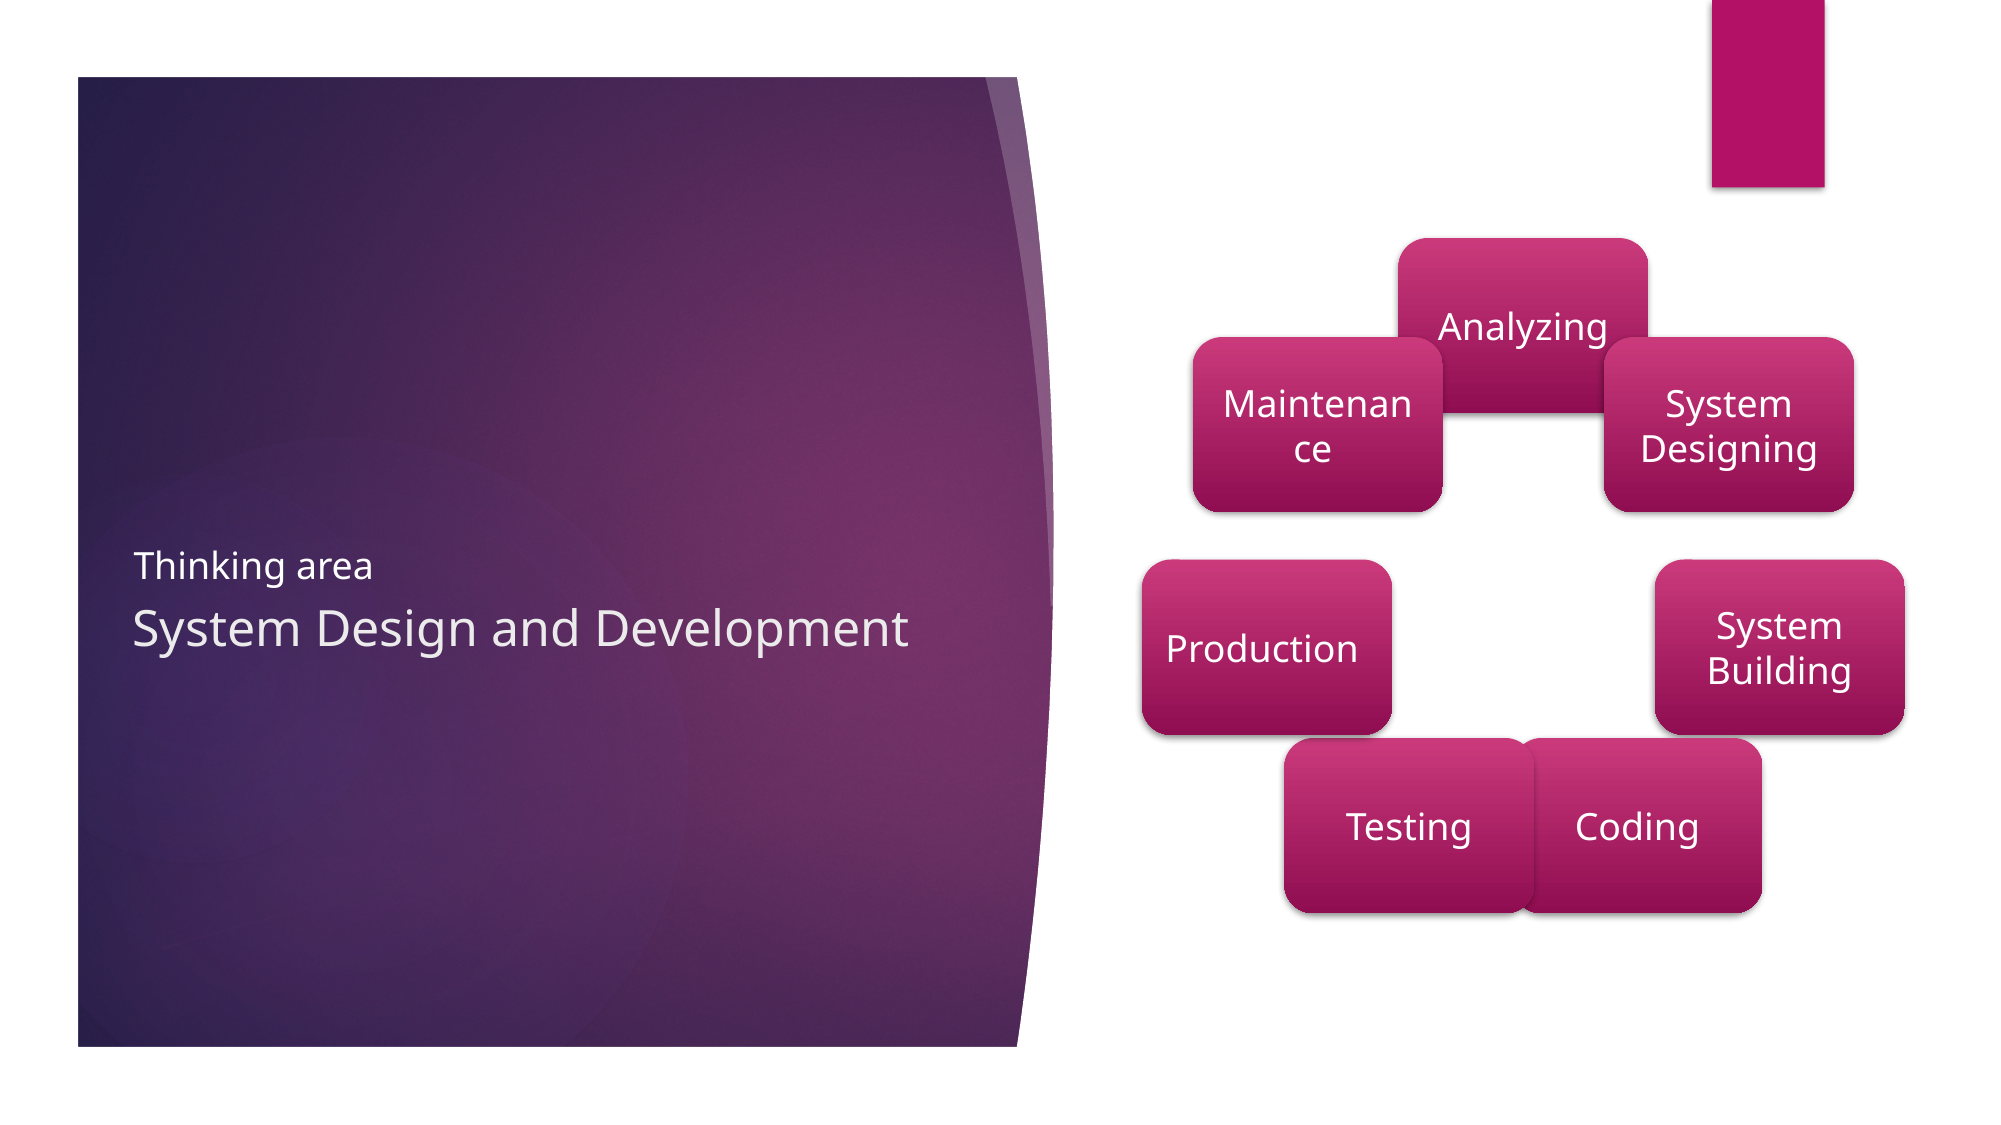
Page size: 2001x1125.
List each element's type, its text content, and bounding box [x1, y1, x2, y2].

title System Design and Development [117, 439, 1017, 814]
text_box Thinking area [118, 534, 390, 595]
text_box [1022, 237, 2000, 940]
